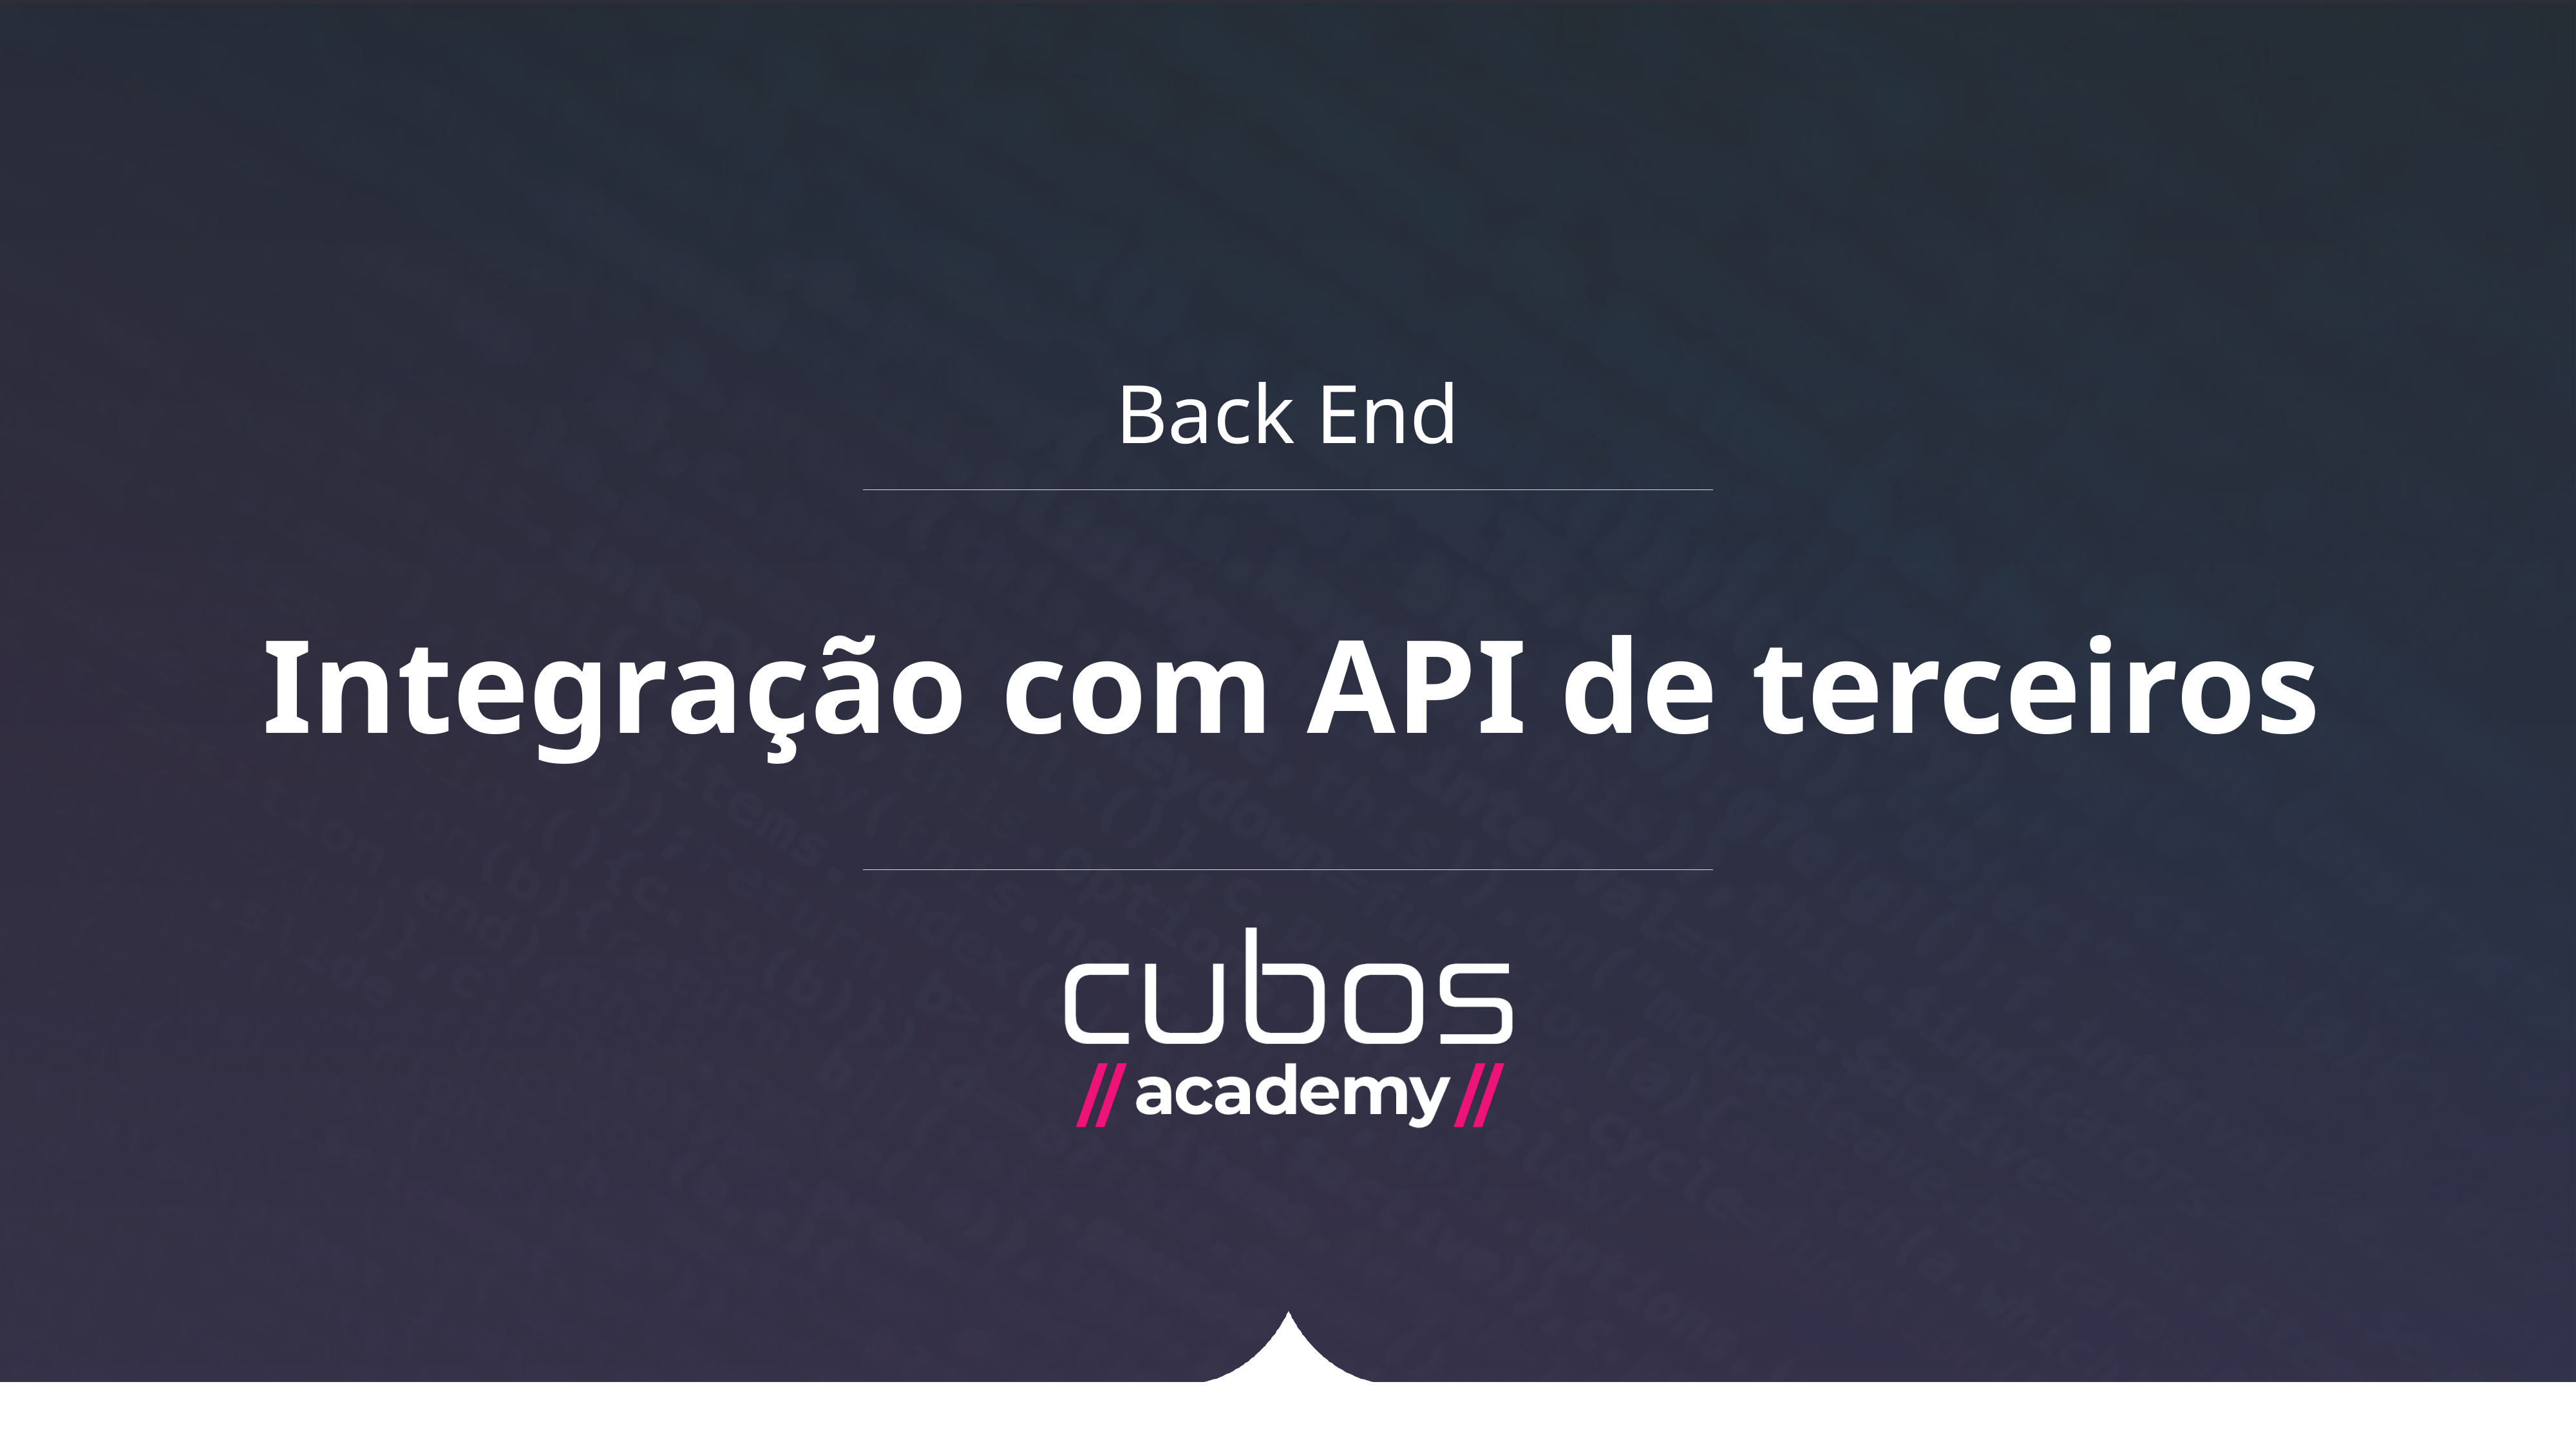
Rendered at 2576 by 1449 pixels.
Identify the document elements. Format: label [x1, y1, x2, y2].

picture [0, 3, 2575, 1307]
text_box [0, 1307, 2576, 1449]
